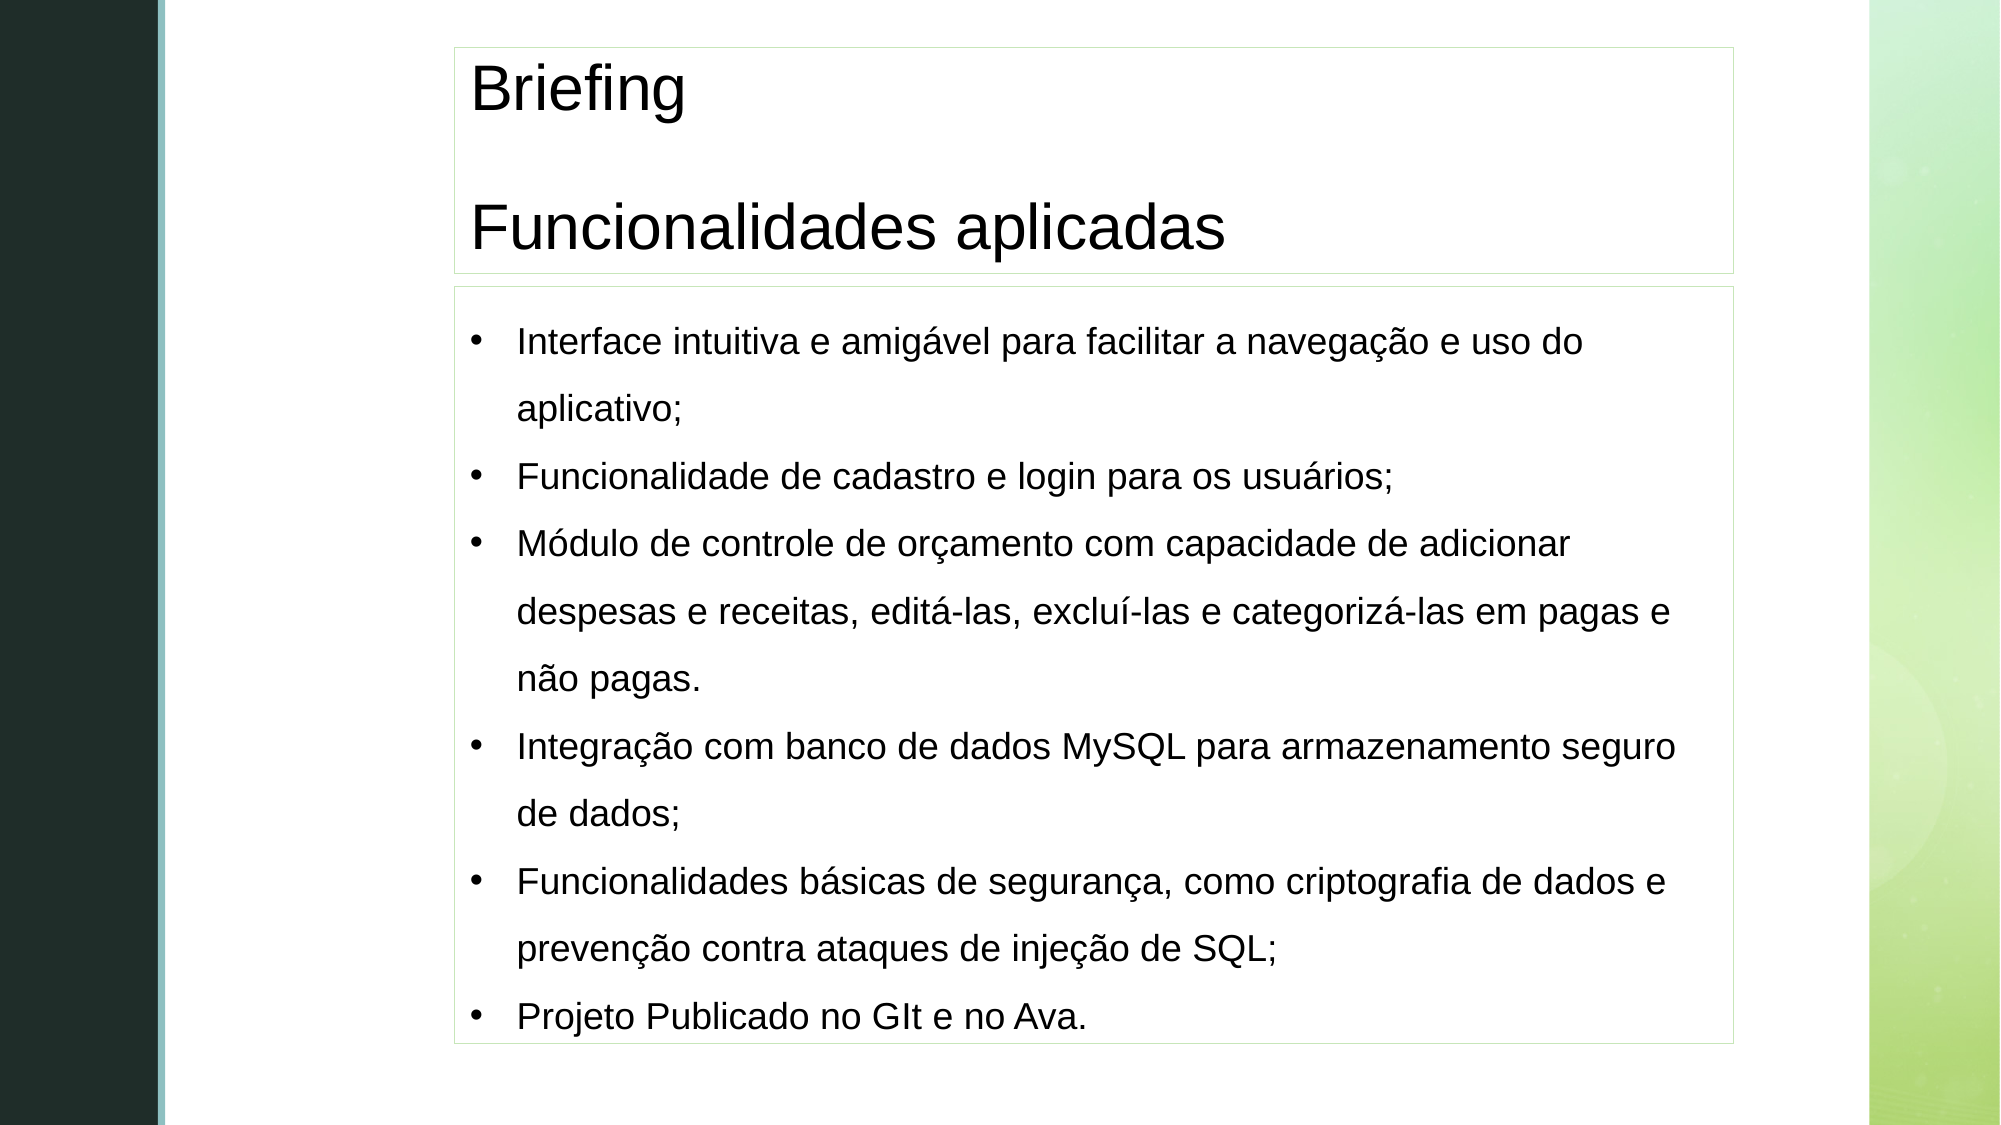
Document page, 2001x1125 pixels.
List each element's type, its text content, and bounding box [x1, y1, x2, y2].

text_box [156, 0, 167, 1125]
title Briefing Funcionalidades aplicadas [454, 47, 1734, 274]
text_box [0, 0, 156, 1125]
text_box [167, 0, 1871, 1125]
text_box Interface intuitiva e amigável para facilitar a navegação e uso do aplicativo; Funcionalidade de cadastro e login para os usuários; Módulo de controle de orçamento com capacidade de adicionar despesas e receitas, editá-las, excluí-las e categorizá-las em pagas e não pagas. Integração com banco de dados MySQL para armazenamento seguro de dados; Funcionalidades básicas de segurança, como criptografia de dados e prevenção contra ataques de injeção de SQL; Projeto Publicado no GIt e no Ava. [454, 286, 1734, 1044]
text_box [1871, 0, 2000, 1125]
